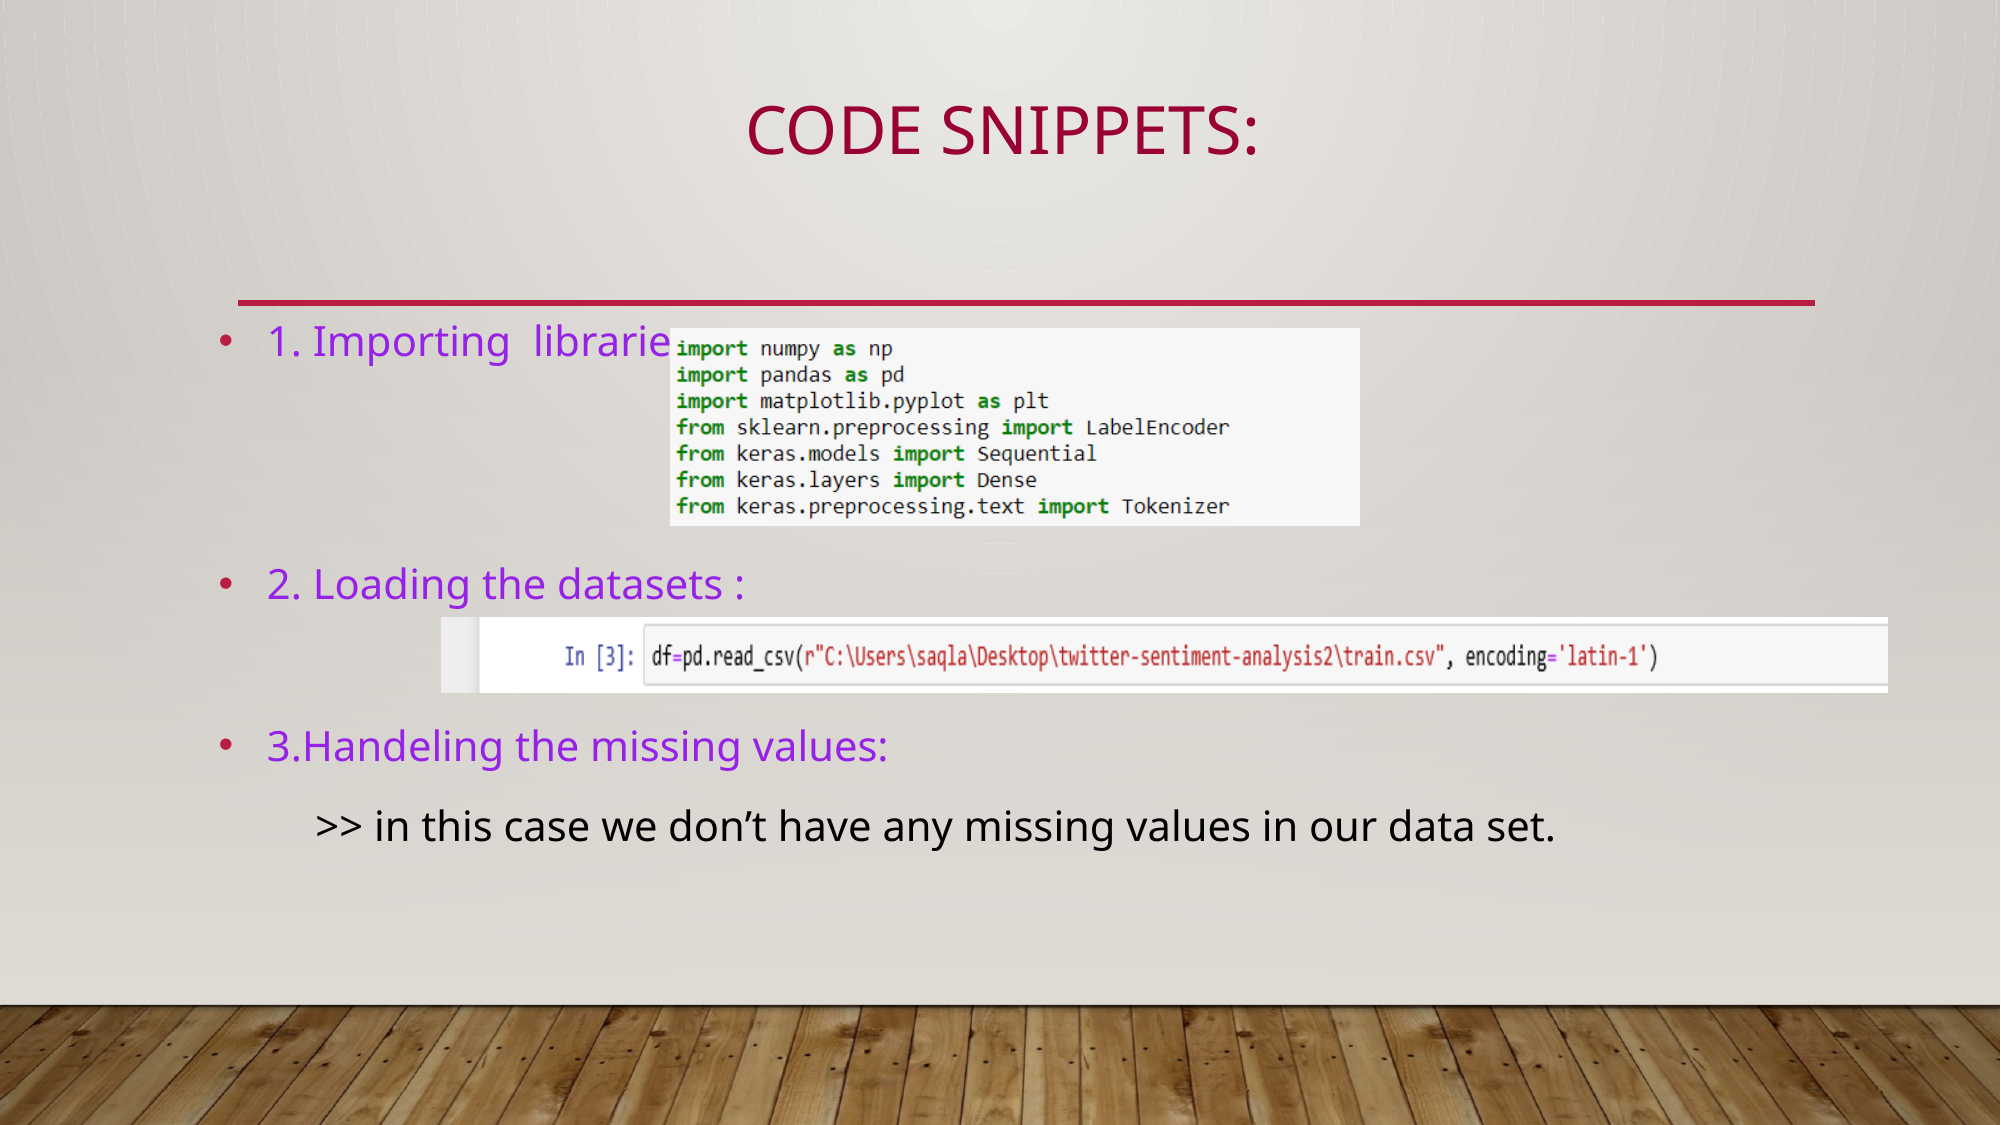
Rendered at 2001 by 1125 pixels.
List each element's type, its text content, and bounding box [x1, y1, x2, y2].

list 1. Importing libraries : 2. Loading the datasets : 3.Handeling the missing values: >> in this case we don’t have any missing values in our data set. [203, 297, 1918, 978]
picture [0, 1005, 2000, 1125]
picture [670, 328, 1360, 527]
picture [440, 617, 1889, 693]
title Code snippets: [215, 89, 1791, 262]
